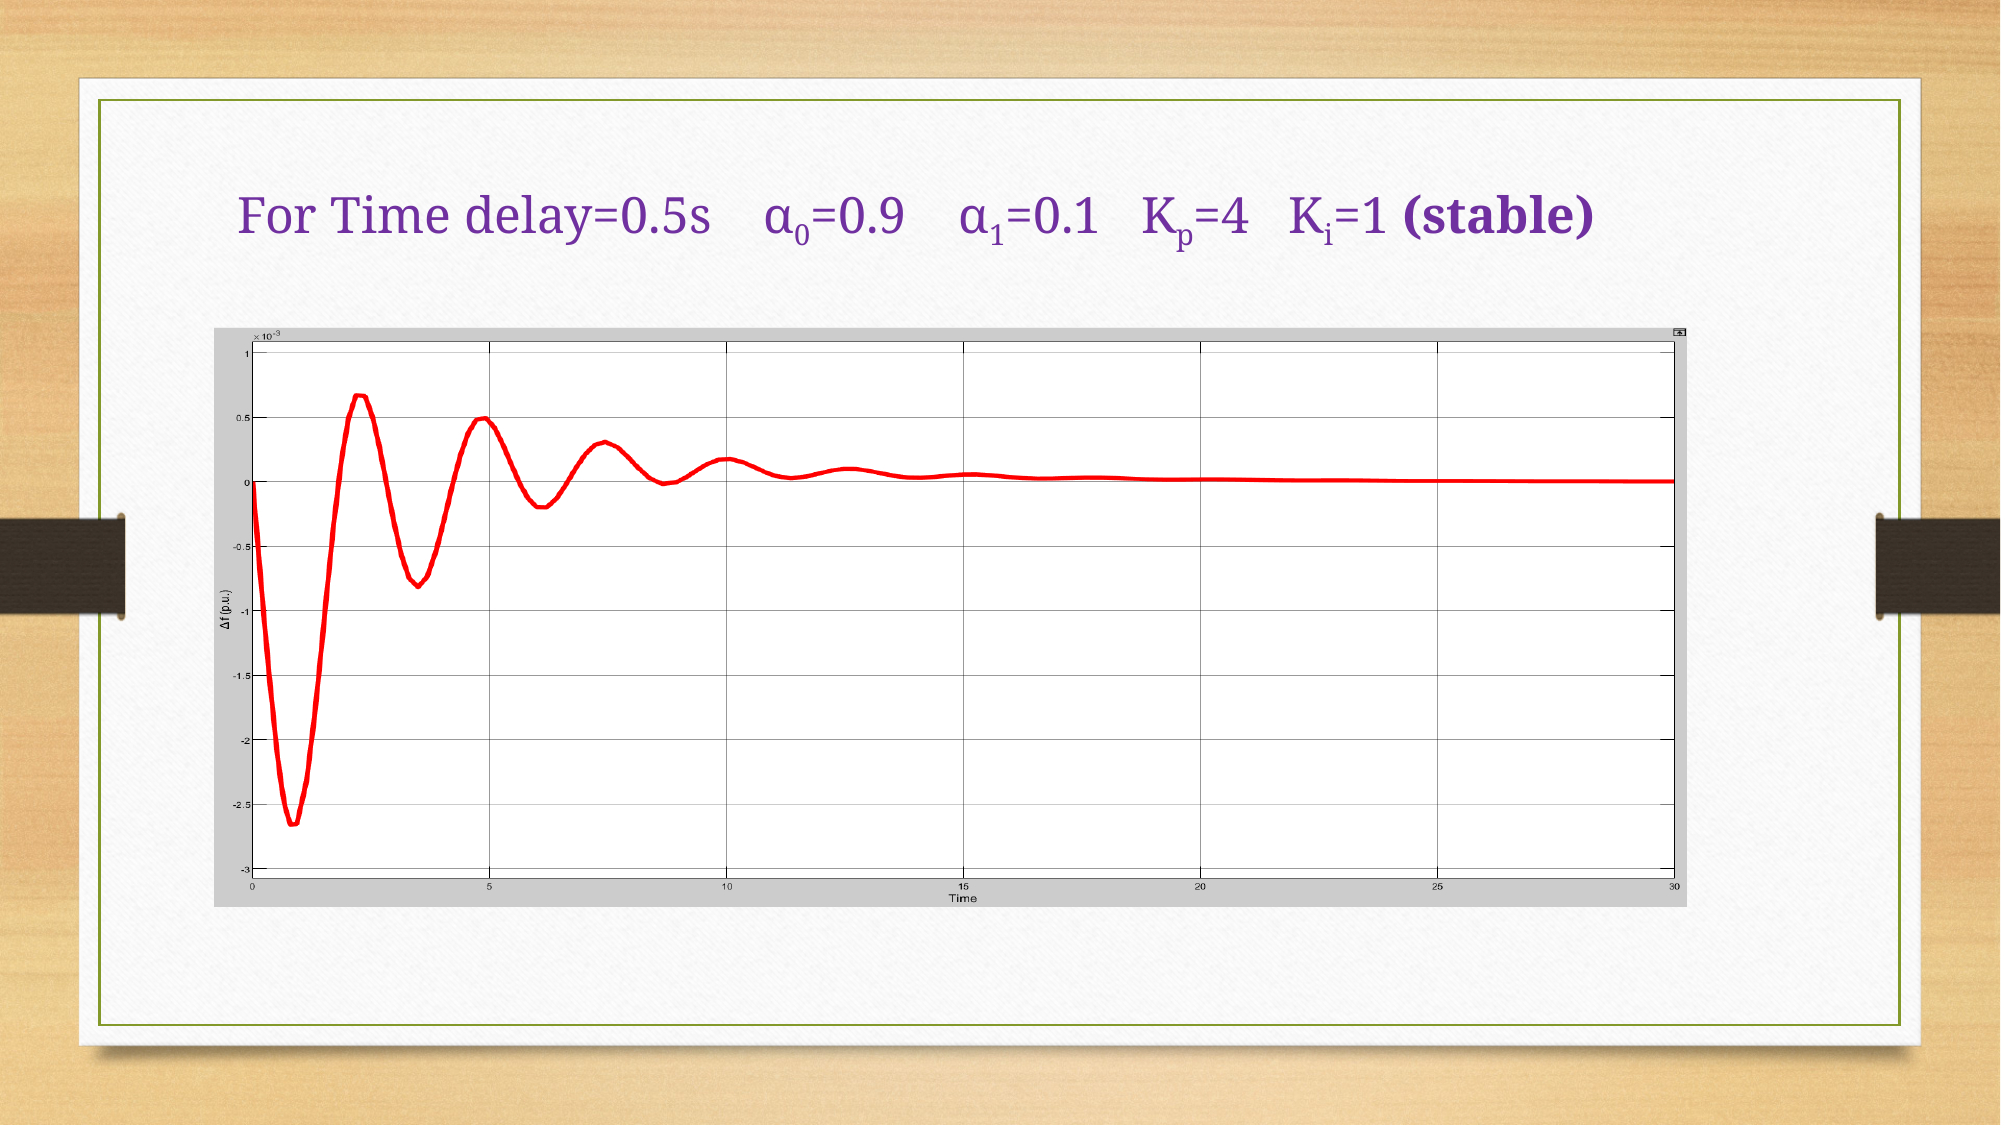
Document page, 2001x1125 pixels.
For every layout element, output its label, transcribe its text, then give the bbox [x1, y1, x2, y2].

picture [0, 0, 2001, 1125]
text_box For Time delay=0.5s α0=0.9 α1=0.1 Kp=4 Ki=1 (stable) [222, 175, 1803, 259]
